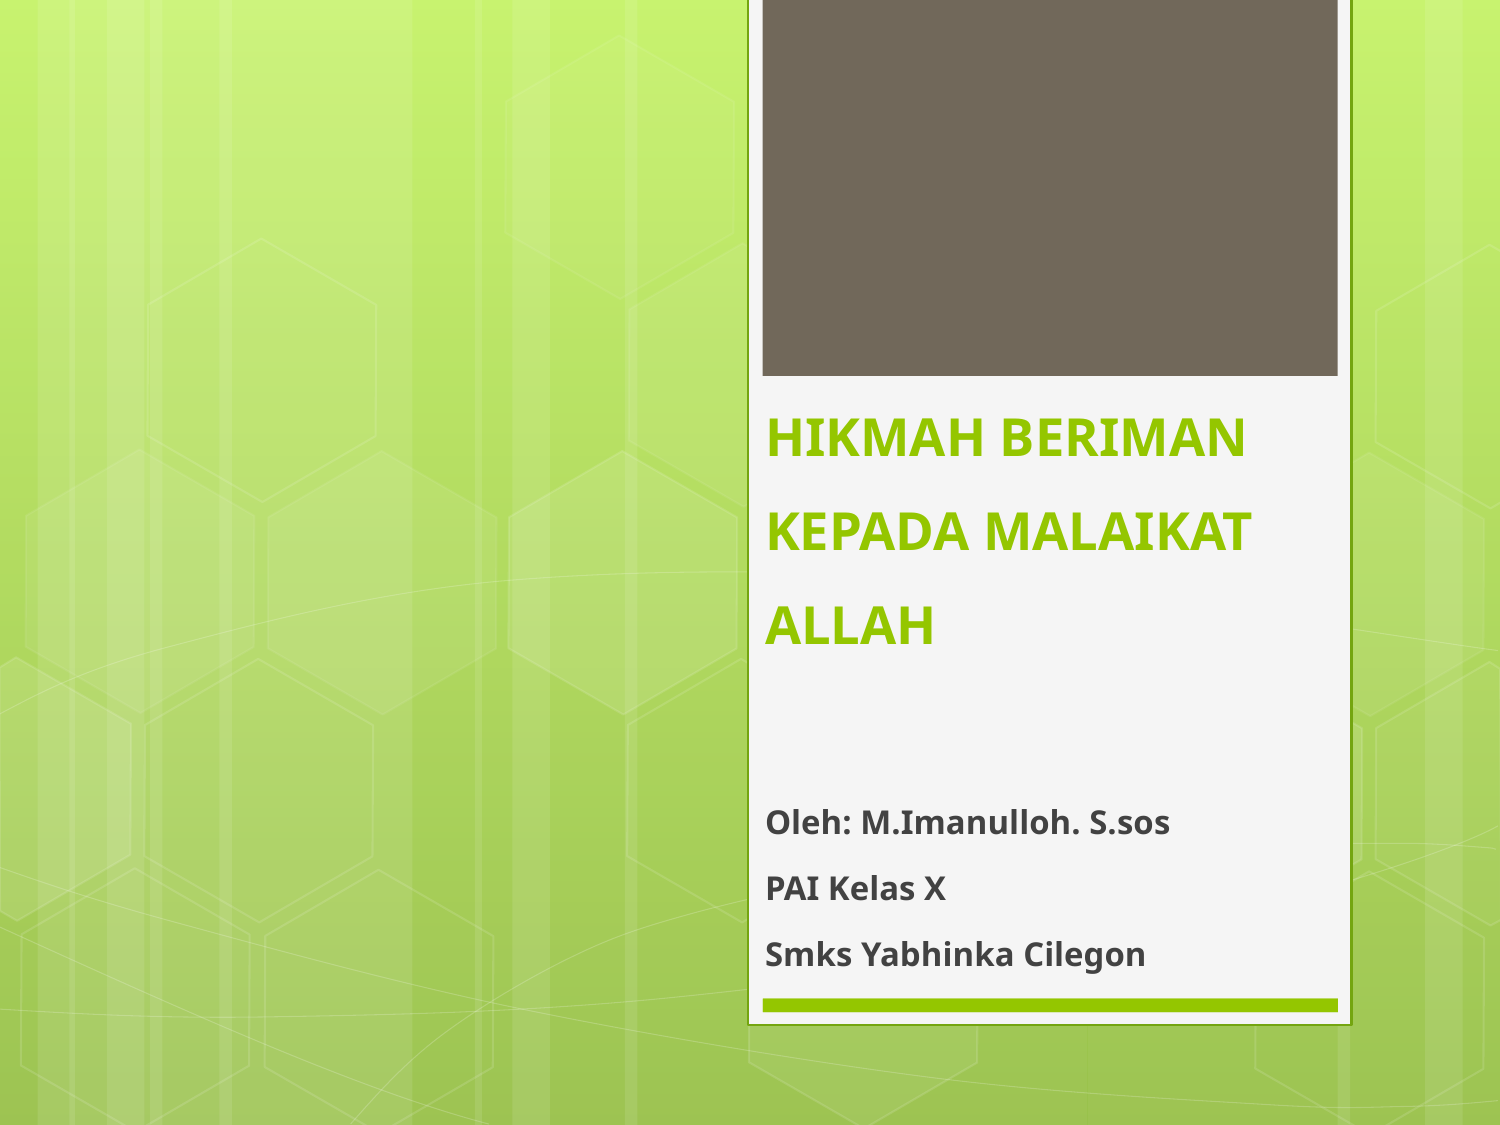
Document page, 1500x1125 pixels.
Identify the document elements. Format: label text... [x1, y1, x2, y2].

subtitle Oleh: M.Imanulloh. S.sos PAI Kelas X Smks Yabhinka Cilegon [750, 774, 1300, 982]
title HIKMAH BERIMAN KEPADA MALAIKAT ALLAH [750, 362, 1350, 663]
